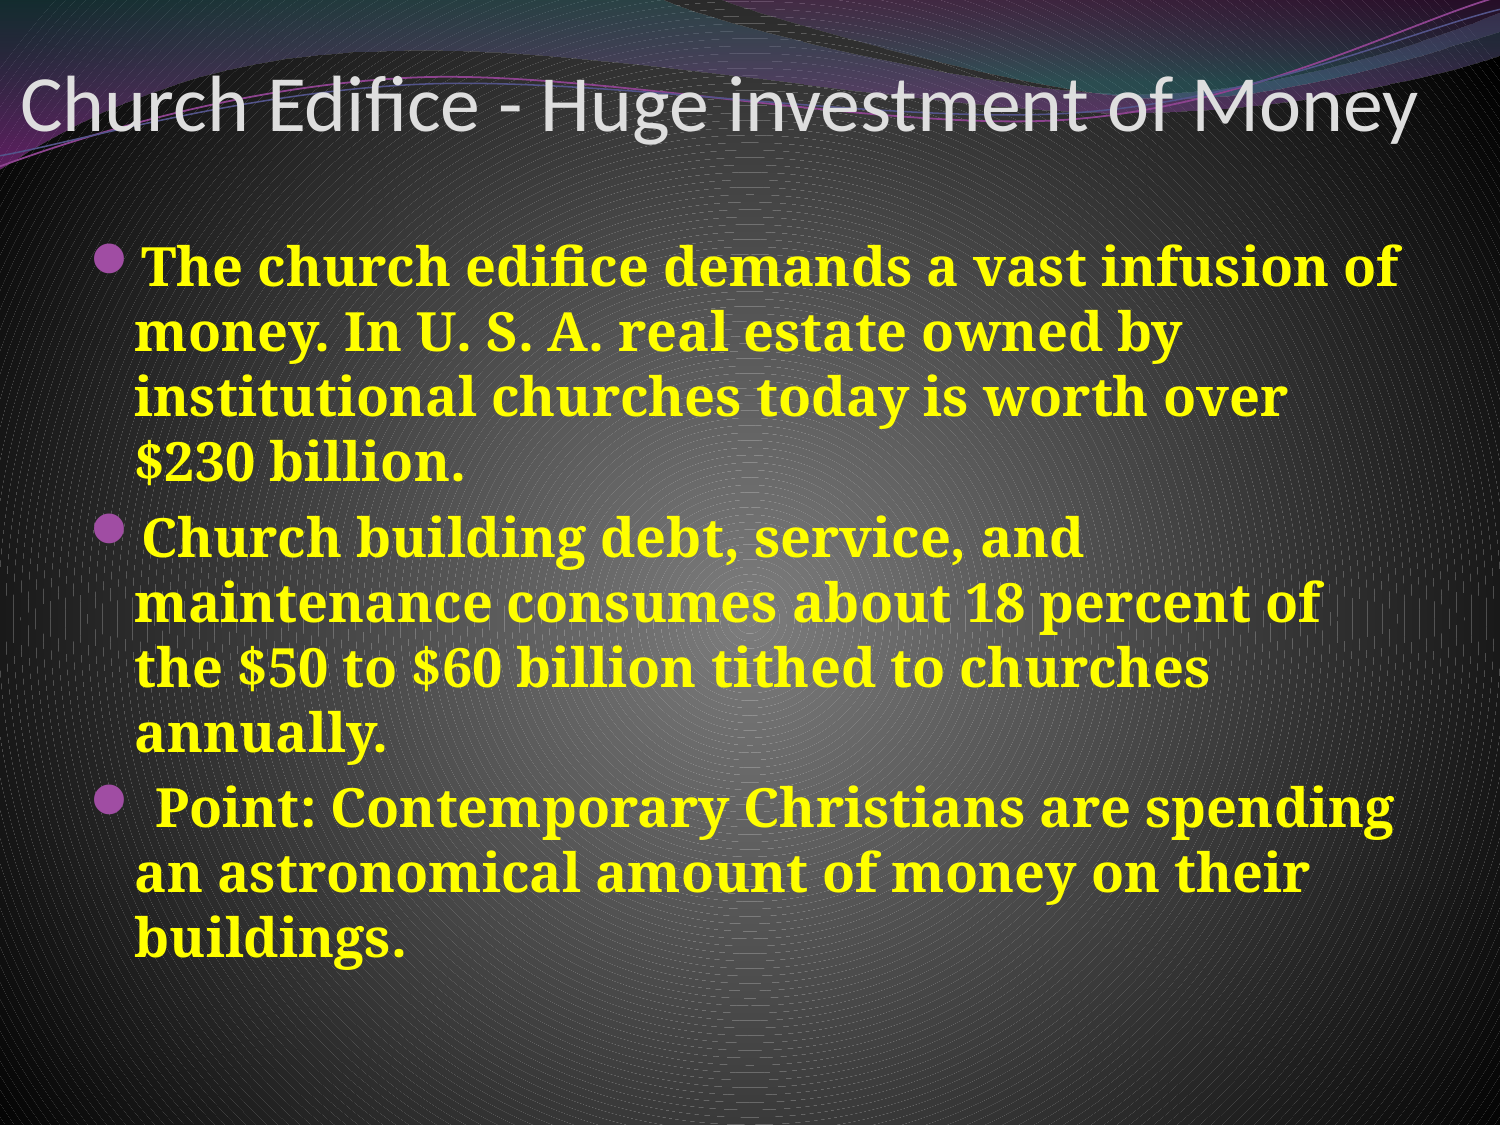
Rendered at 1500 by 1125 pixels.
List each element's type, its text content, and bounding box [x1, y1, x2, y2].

list The church edifice demands a vast infusion of money. In U. S. A. real estate owned by institutional churches today is worth over $230 billion. Church building debt, service, and maintenance consumes about 18 percent of the $50 to $60 billion tithed to churches annually. Point: Contemporary Christians are spending an astronomical amount of money on their buildings. [75, 224, 1425, 1050]
title Church Edifice - Huge investment of Money [0, 0, 1500, 150]
